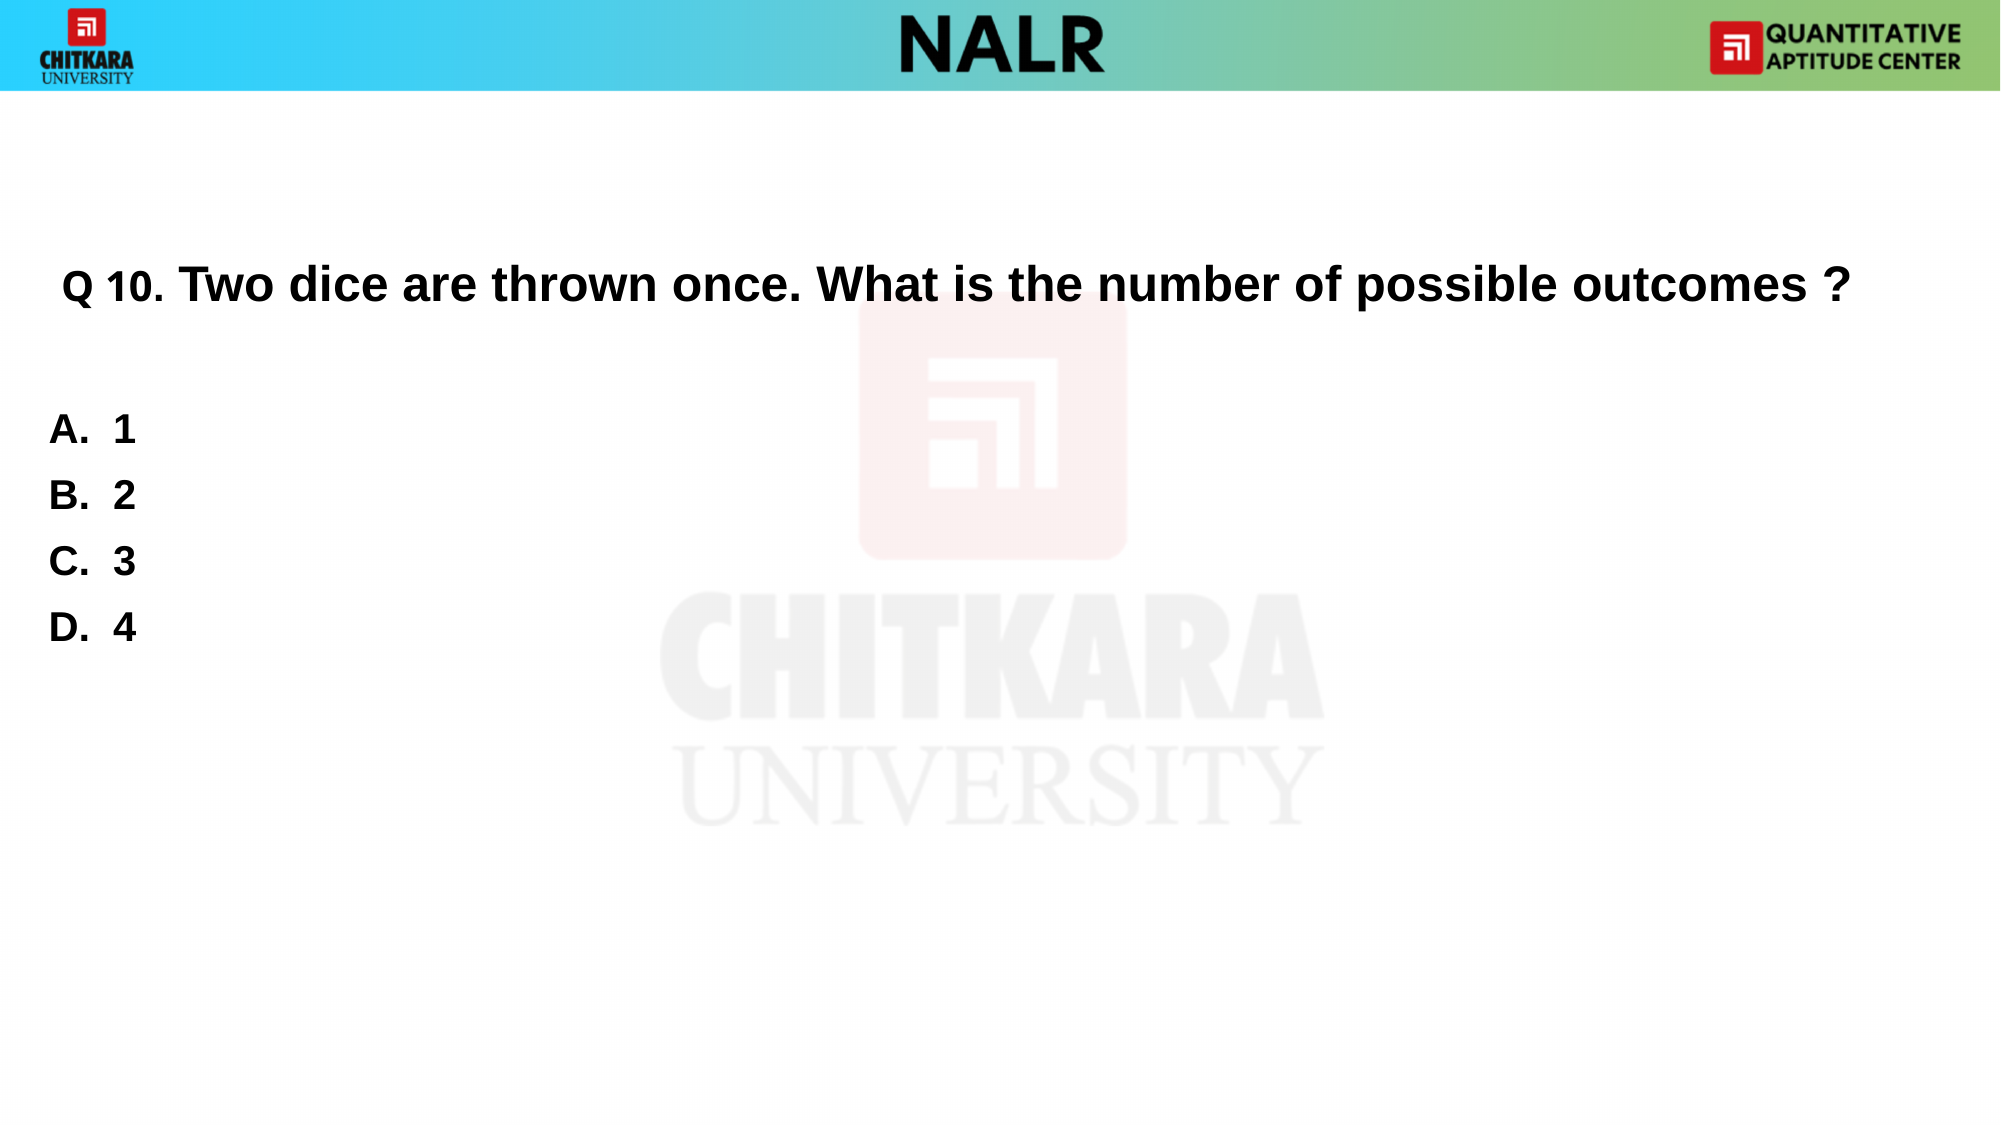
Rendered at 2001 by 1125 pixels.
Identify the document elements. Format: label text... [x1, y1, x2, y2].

list Q 10. Two dice are thrown once. What is the number of possible outcomes ? A. 1 B. 2 C. 3 D. 4 [33, 175, 1959, 1053]
picture [0, 0, 2001, 1125]
